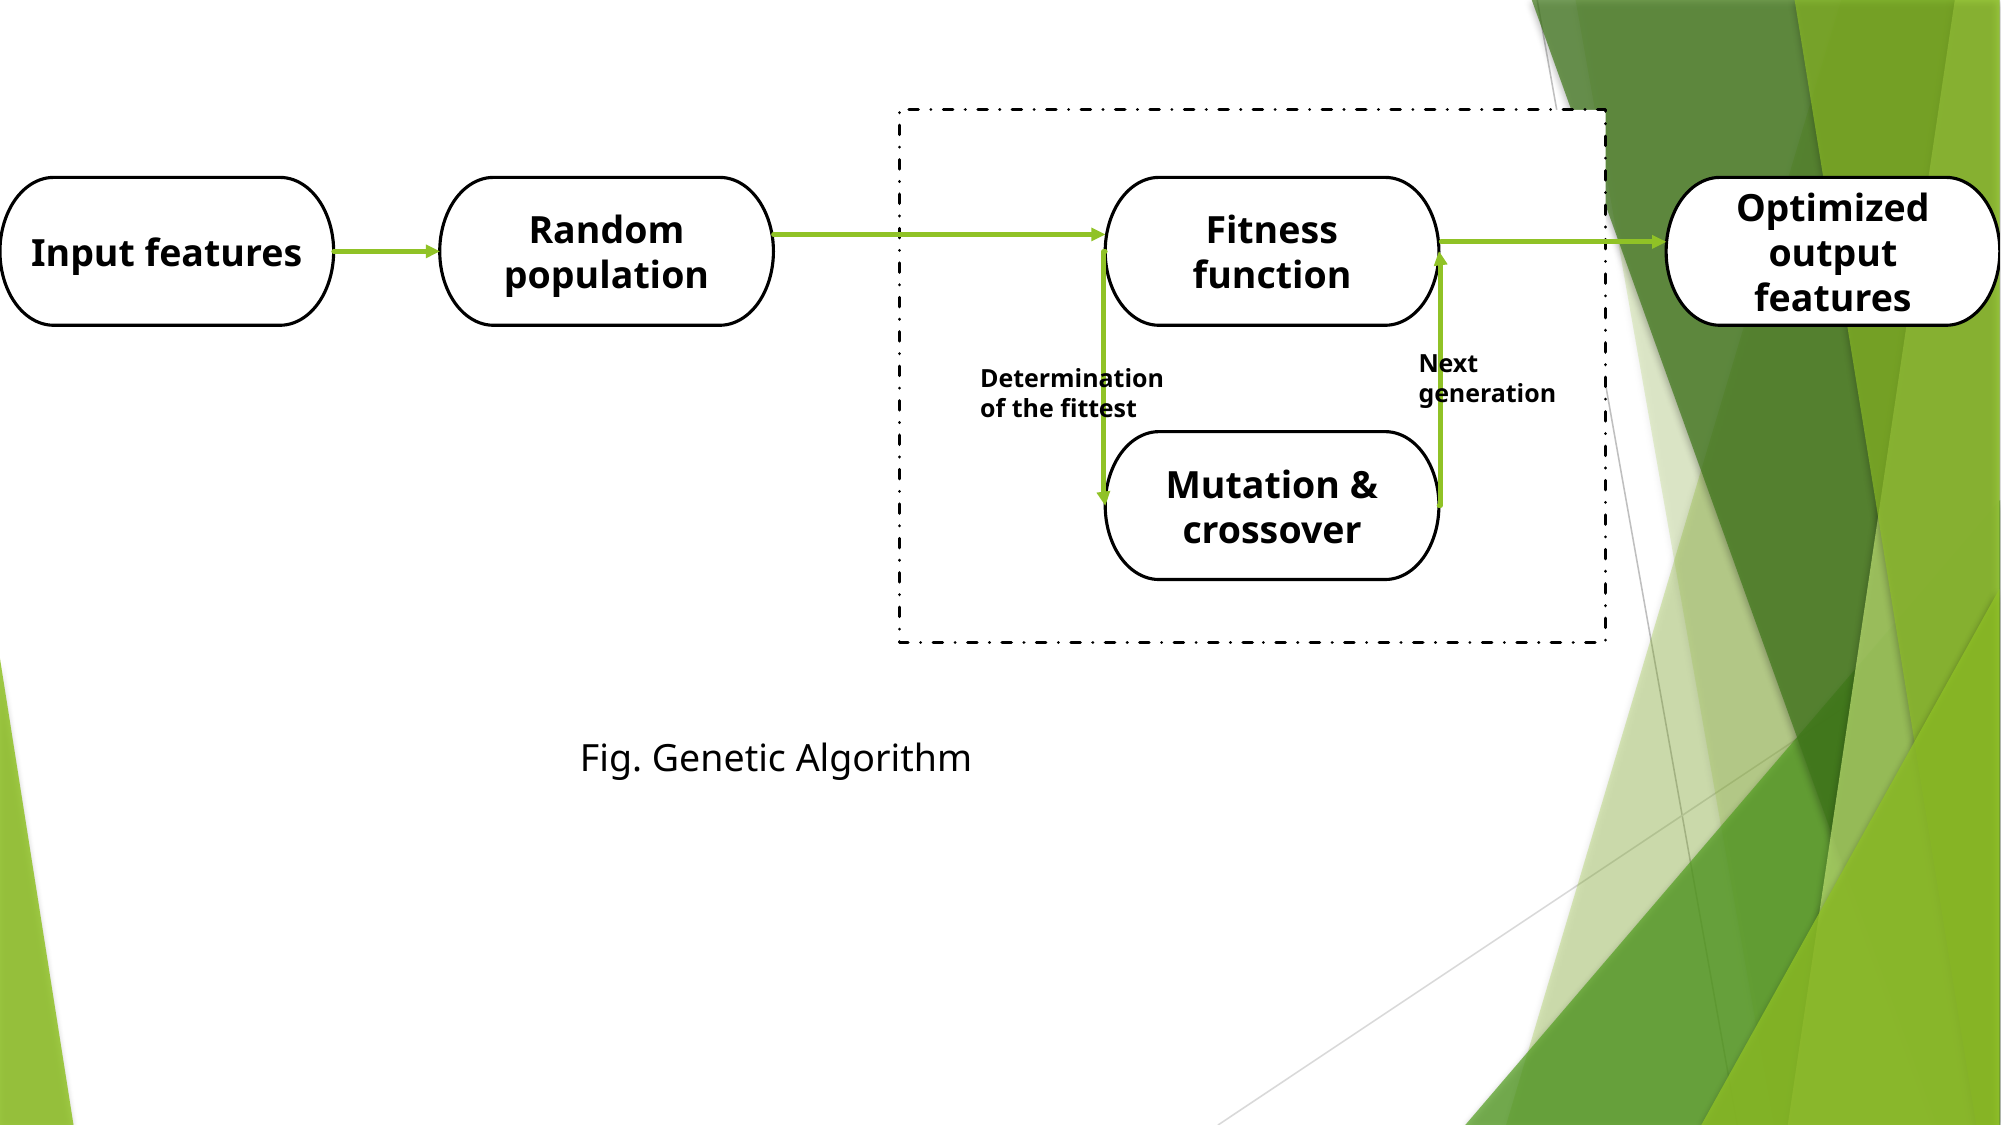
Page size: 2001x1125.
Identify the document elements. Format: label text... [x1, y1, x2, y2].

text_box Determination of the fittest [965, 354, 1099, 430]
text_box Input features [0, 175, 336, 327]
text_box [898, 108, 1607, 239]
text_box Next generation [1446, 340, 1581, 415]
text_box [1438, 250, 1442, 507]
text_box [898, 244, 1607, 644]
text_box Next generation [1403, 340, 1433, 415]
text_box Random population [438, 175, 776, 327]
text_box Determination of the fittest [1113, 354, 1198, 430]
text_box Fig. Genetic Algorithm [354, 726, 1198, 787]
text_box Optimized output features [1664, 175, 2000, 327]
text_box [1104, 250, 1108, 507]
text_box Mutation & crossover [1103, 430, 1441, 582]
text_box Fitness function [1103, 175, 1440, 327]
